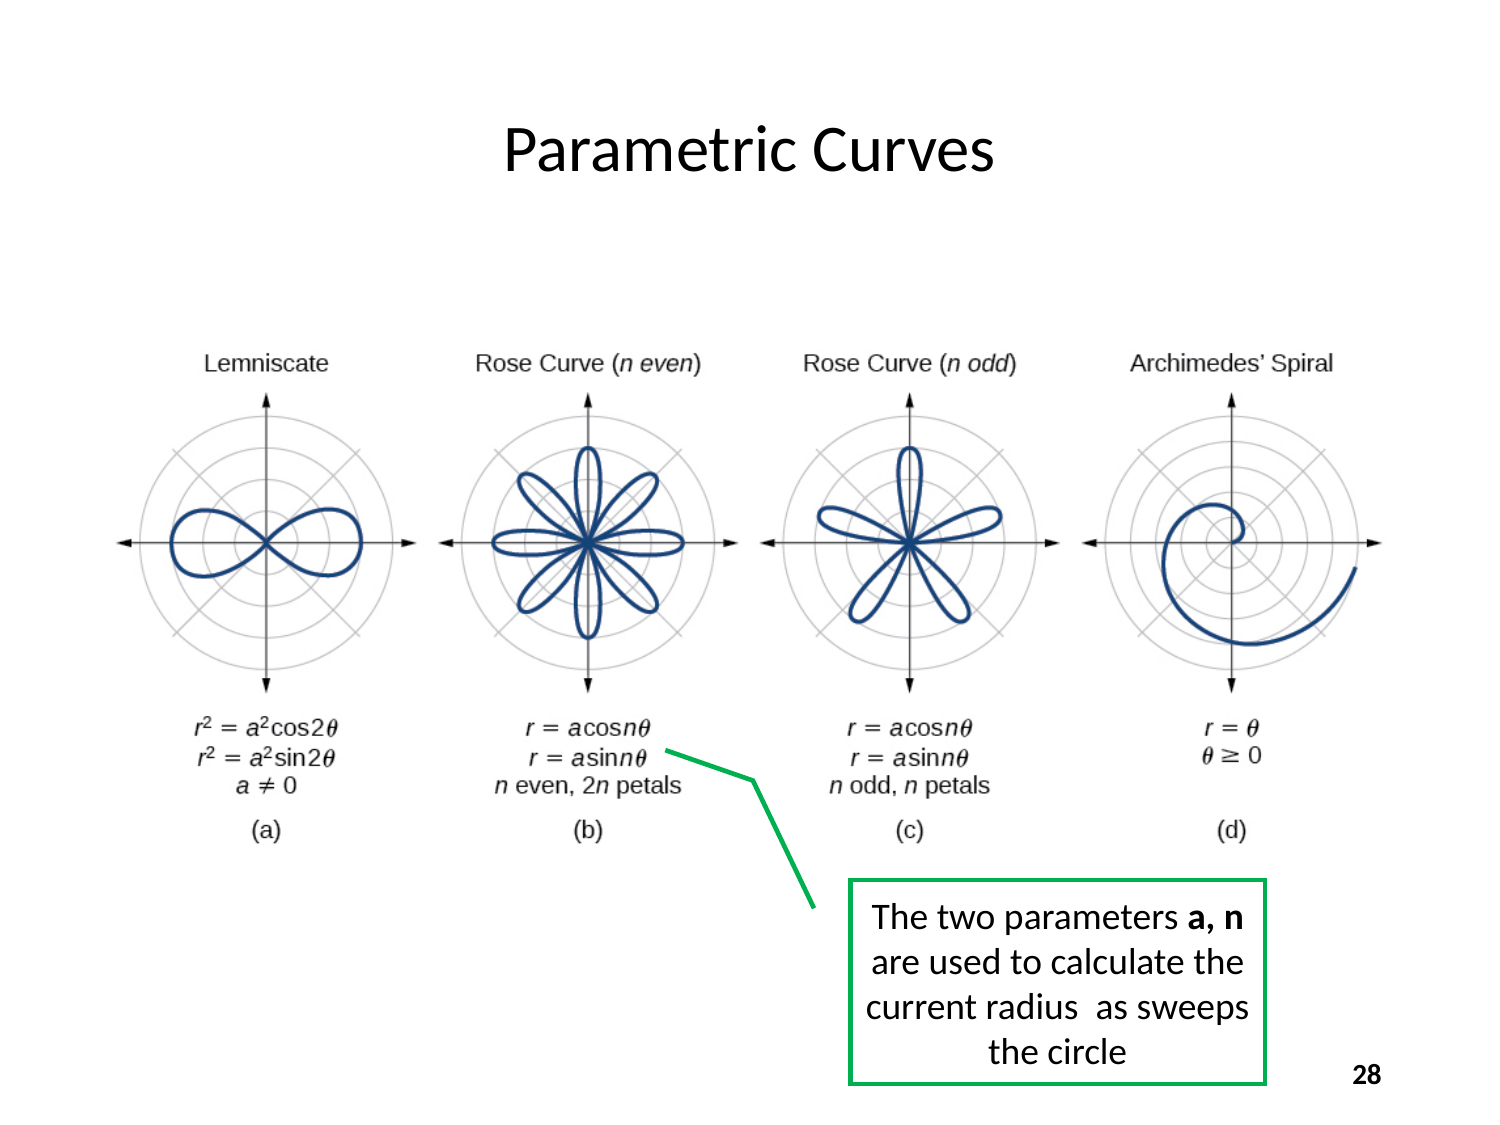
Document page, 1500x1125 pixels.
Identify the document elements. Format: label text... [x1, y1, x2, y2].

slide_number 28 [1059, 1042, 1397, 1103]
title Parametric Curves [103, 59, 1397, 241]
picture [112, 348, 1388, 850]
